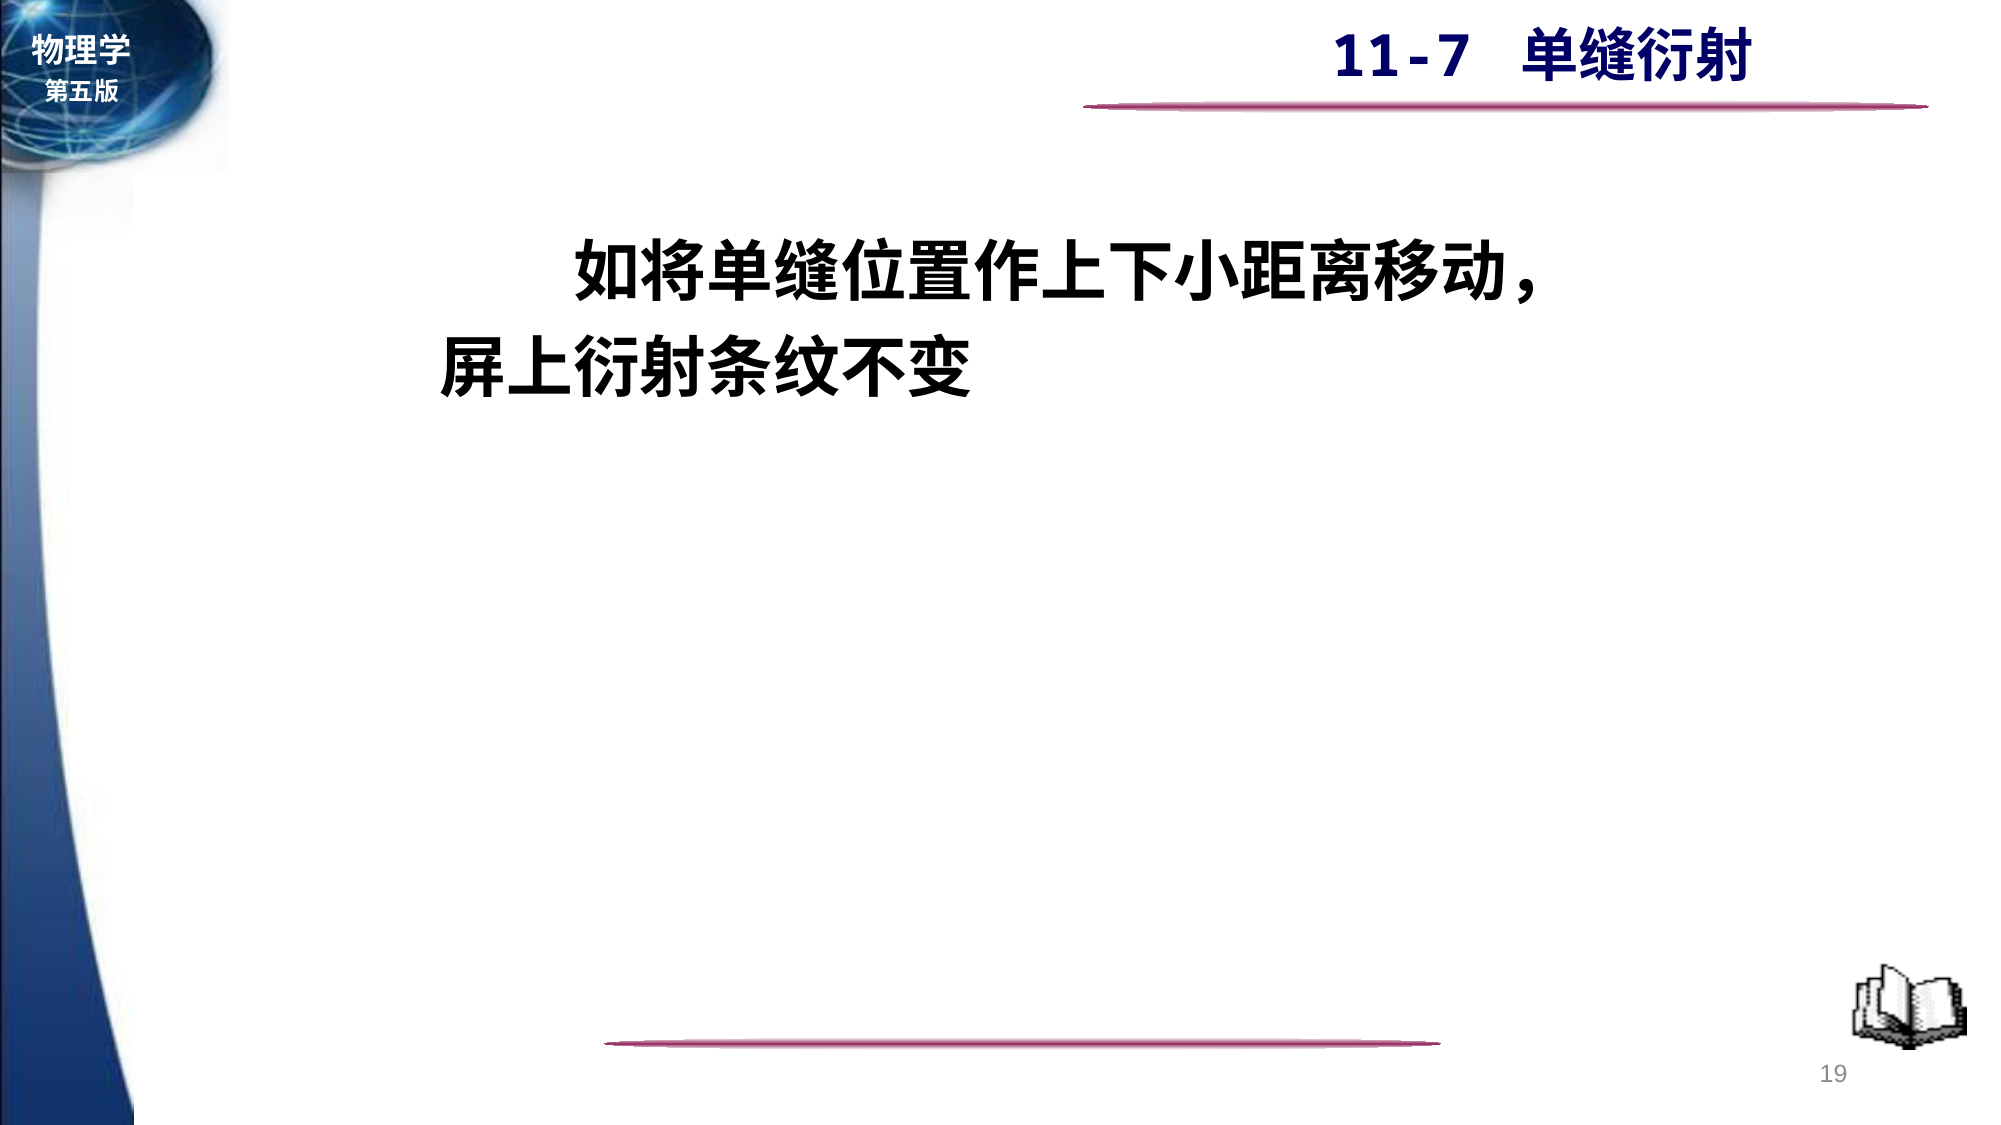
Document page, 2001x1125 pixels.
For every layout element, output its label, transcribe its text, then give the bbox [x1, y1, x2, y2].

picture [0, 0, 229, 1125]
slide_number 19 [1412, 1042, 1863, 1103]
text_box 如将单缝位置作上下小距离移动，屏上衍射条纹不变 [425, 205, 1650, 413]
picture [1850, 962, 1967, 1050]
